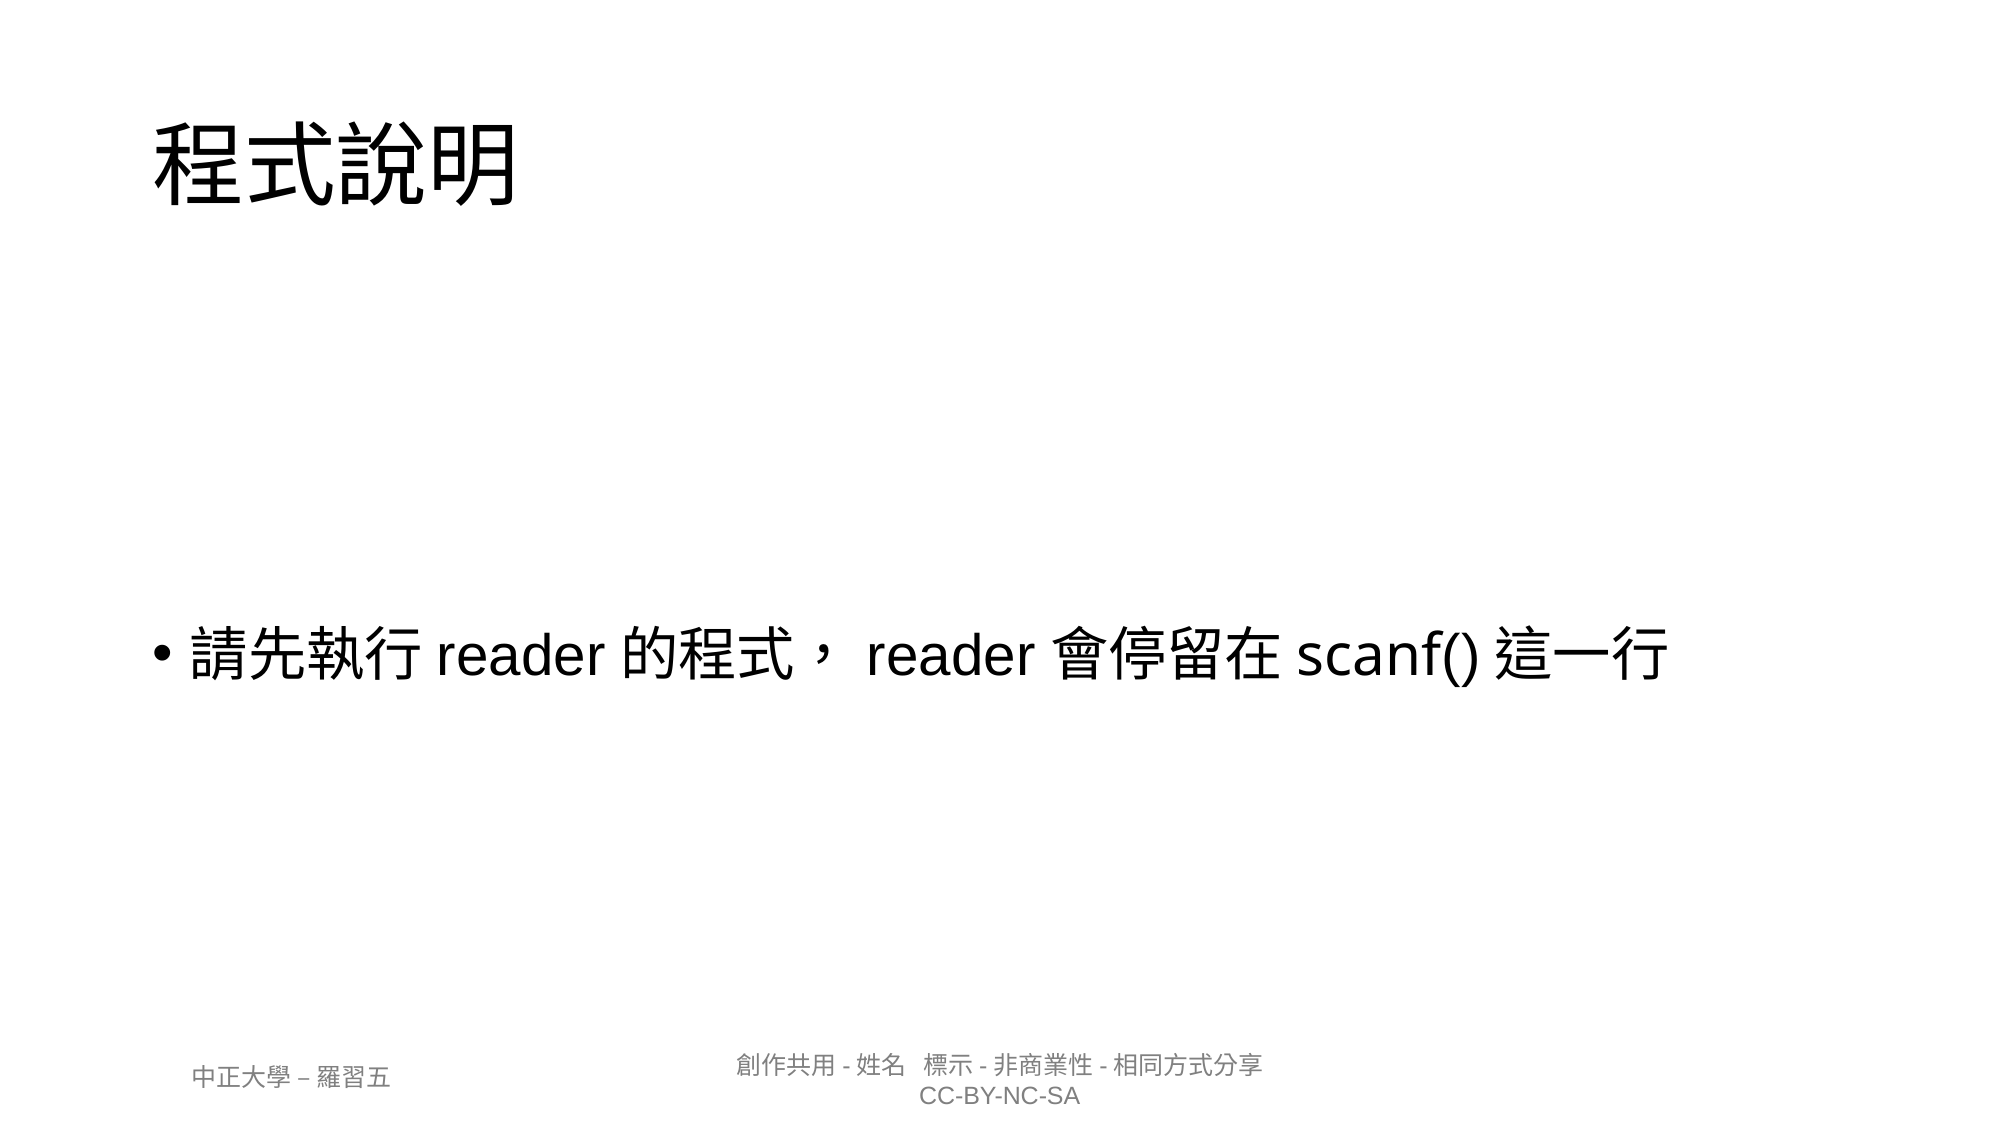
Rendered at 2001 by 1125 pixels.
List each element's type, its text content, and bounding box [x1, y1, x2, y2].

list 請先執行reader的程式，reader會停留在scanf()這一行 [137, 299, 1863, 1014]
title 程式說明 [137, 59, 1863, 278]
